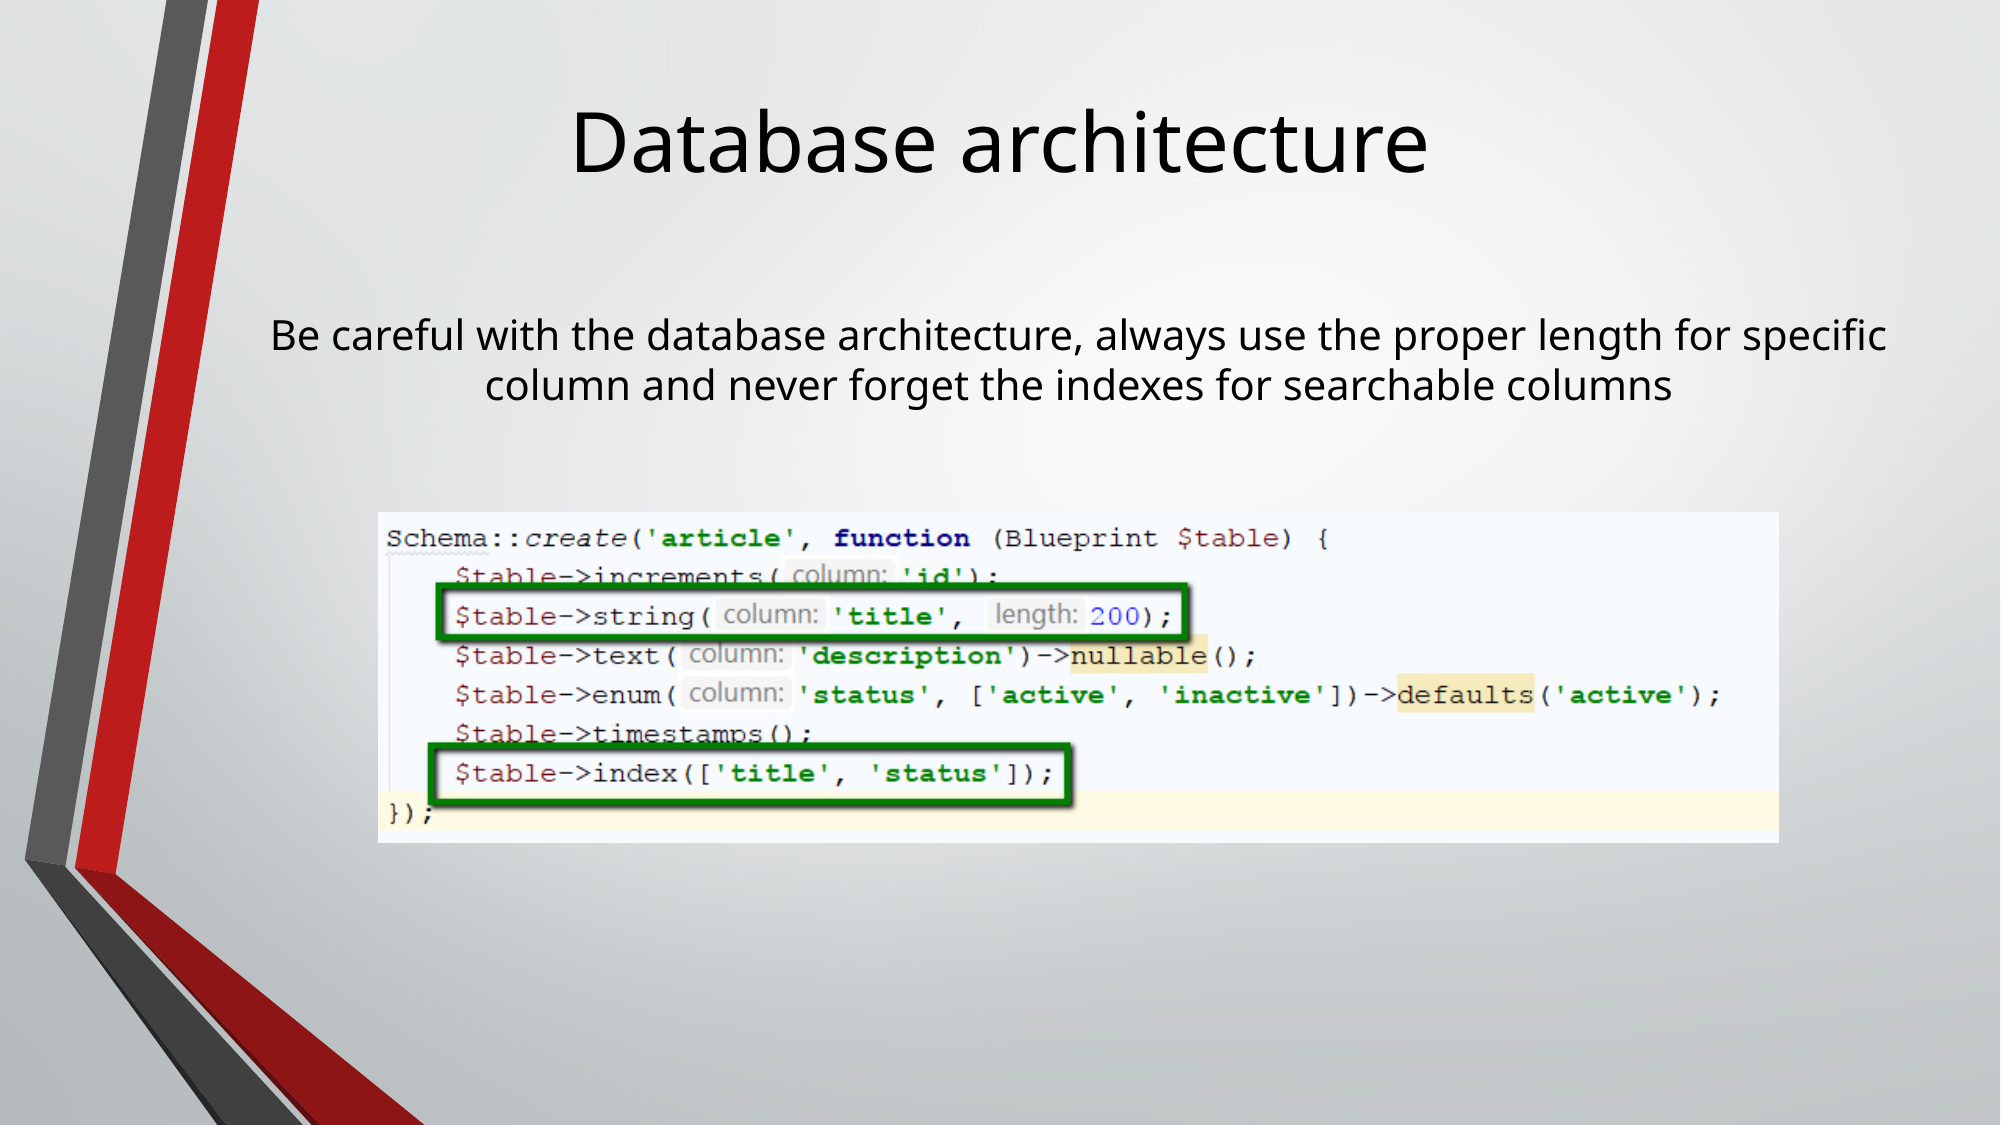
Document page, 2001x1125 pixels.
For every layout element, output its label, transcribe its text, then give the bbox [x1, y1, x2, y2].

title Database architecture [0, 0, 2000, 280]
picture [378, 512, 1780, 843]
text_box Be careful with the database architecture, always use the proper length for specific column and never forget the indexes for searchable columns [234, 233, 1923, 485]
